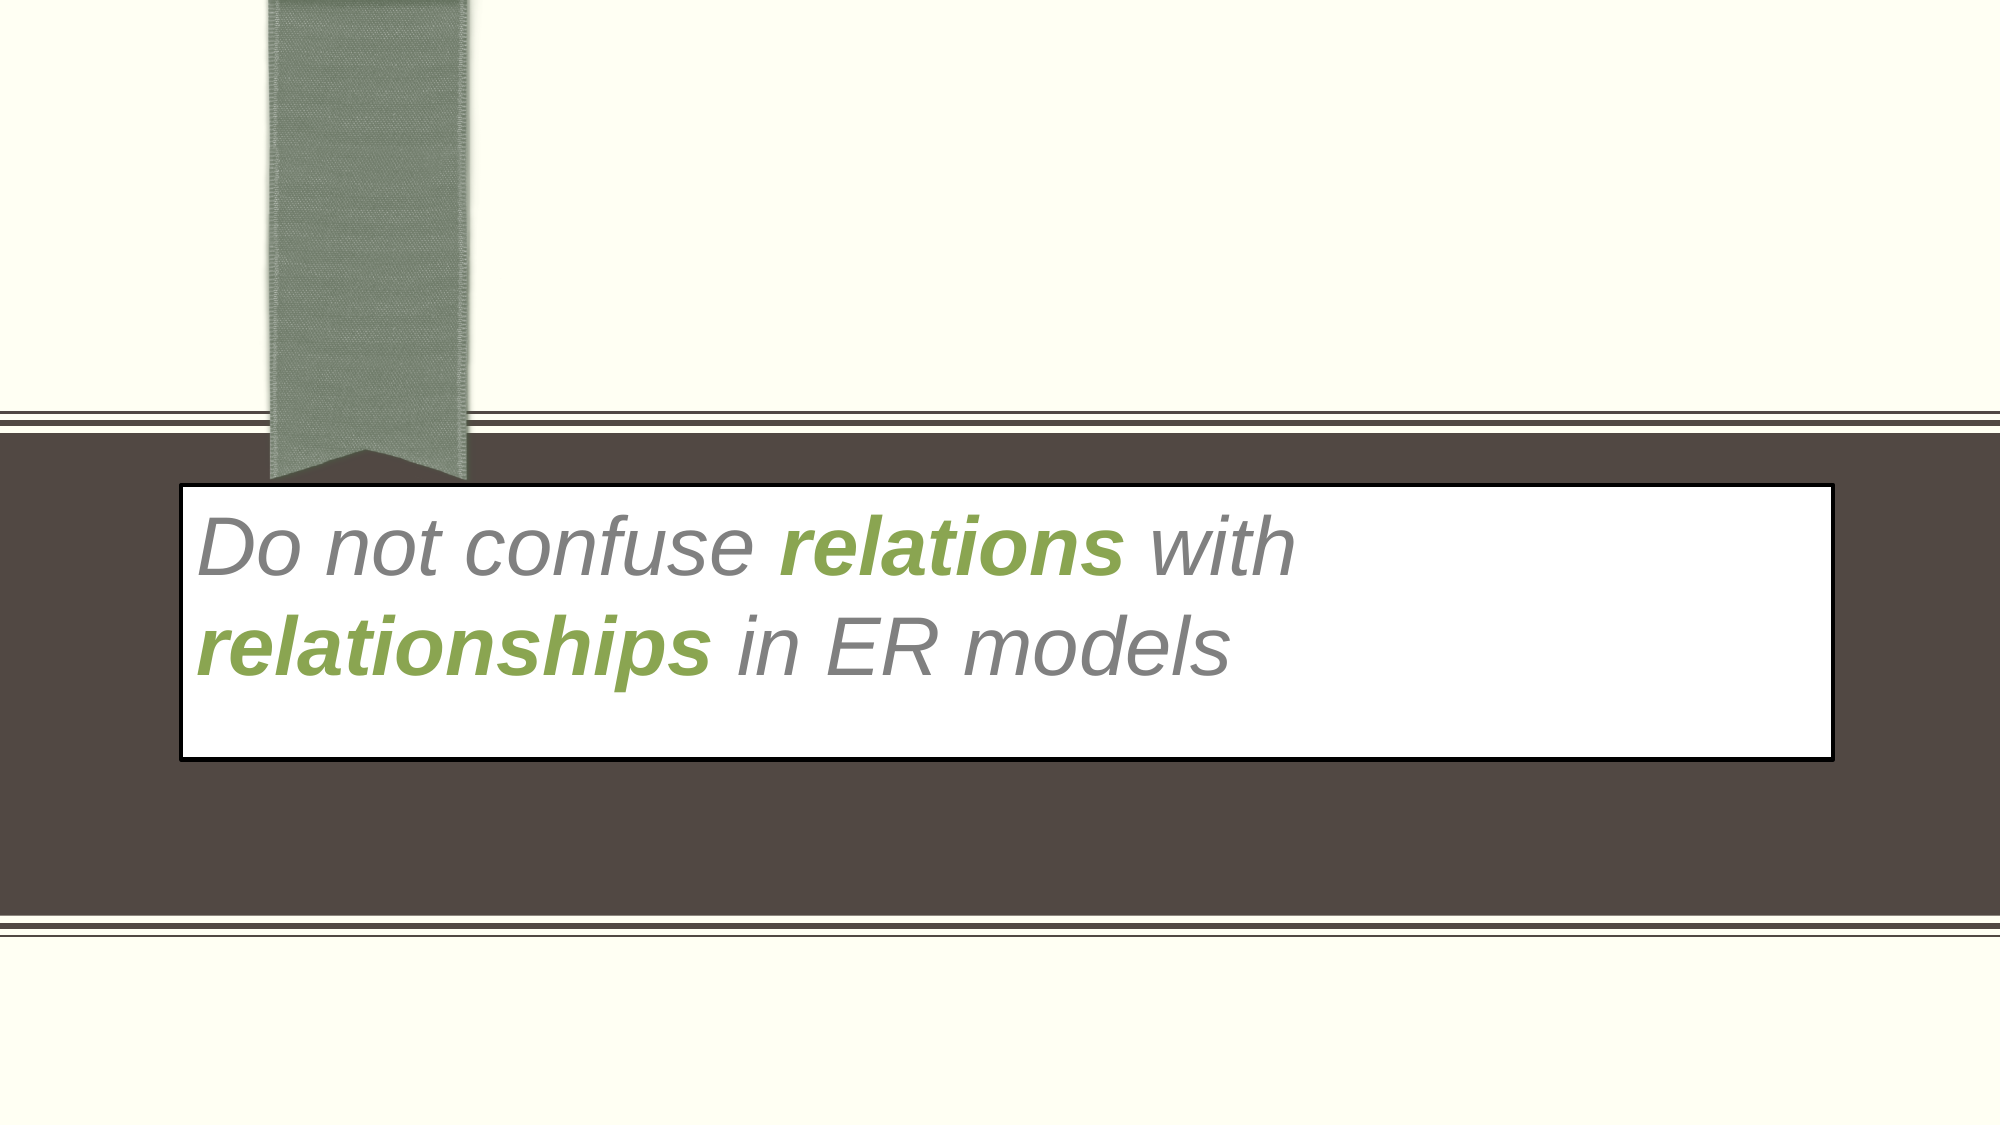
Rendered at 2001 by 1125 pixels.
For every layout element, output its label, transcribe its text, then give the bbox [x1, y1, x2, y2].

text_box Do not confuse relations with relationships in ER models [181, 484, 1834, 760]
